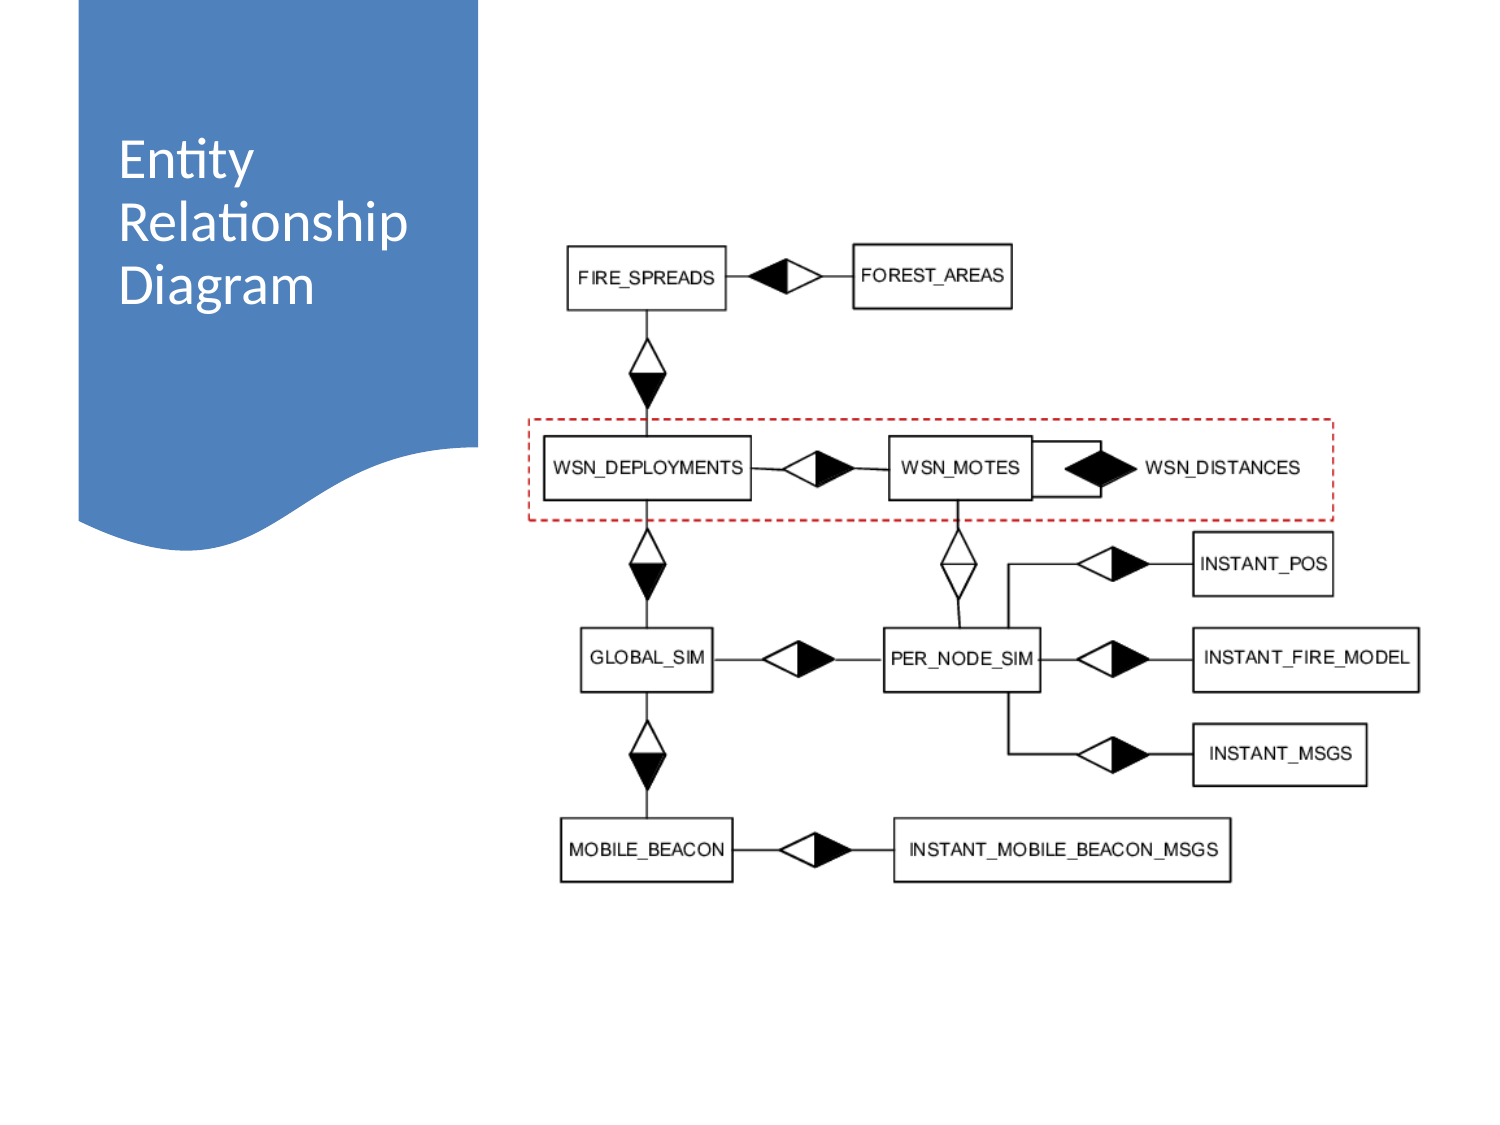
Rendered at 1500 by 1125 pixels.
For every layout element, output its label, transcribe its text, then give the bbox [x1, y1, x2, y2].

text_box [76, 0, 481, 553]
picture [517, 239, 1422, 886]
text_box Entity Relationship Diagram [103, 28, 453, 417]
